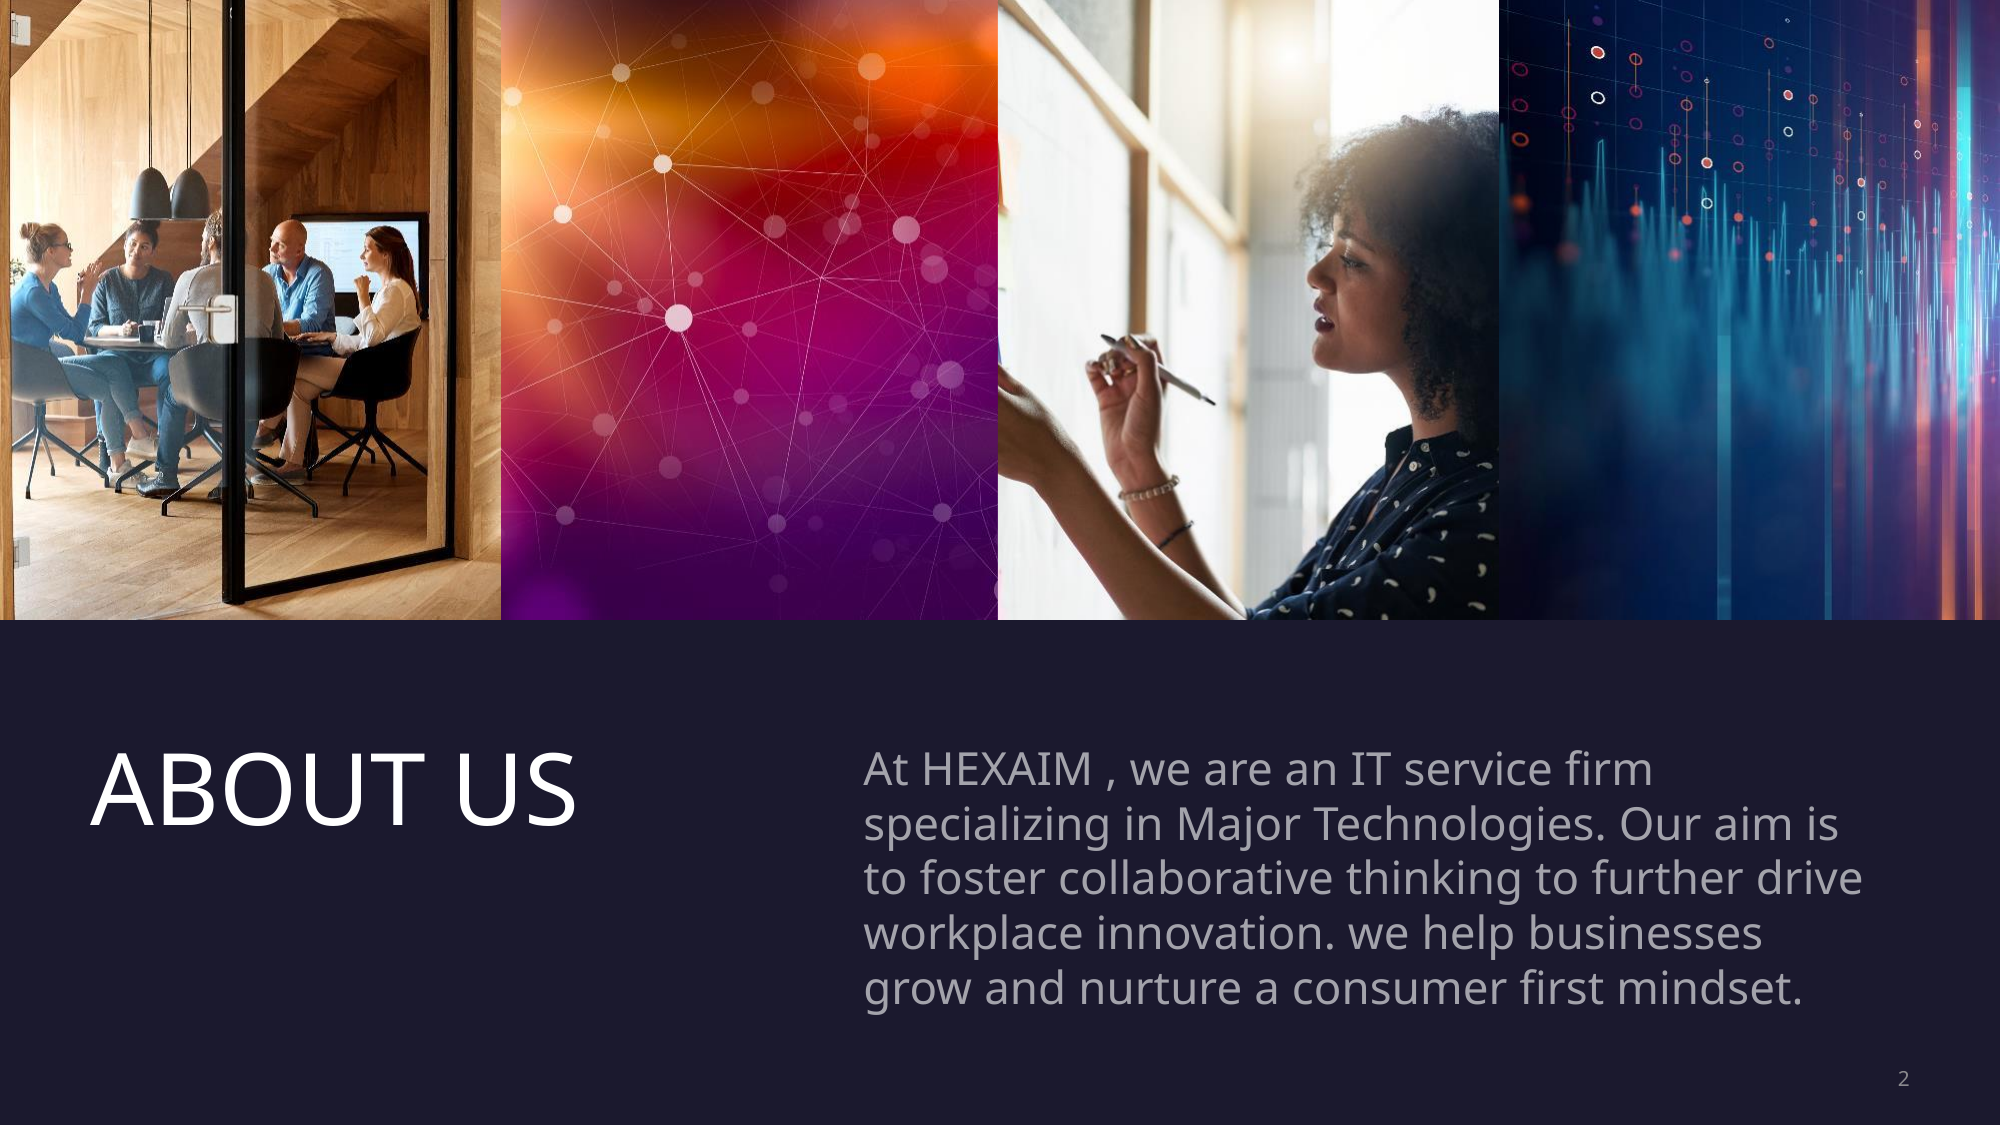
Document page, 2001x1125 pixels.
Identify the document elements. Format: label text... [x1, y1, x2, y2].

picture [0, 0, 2000, 620]
slide_number 2 [1632, 1067, 1910, 1093]
title ABOUT US [90, 739, 829, 996]
list At HEXAIM , we are an IT service firm specializing in Major Technologies. Our aim is to foster collaborative thinking to further drive workplace innovation. we help businesses grow and nurture a consumer first mindset. [863, 739, 1884, 1050]
